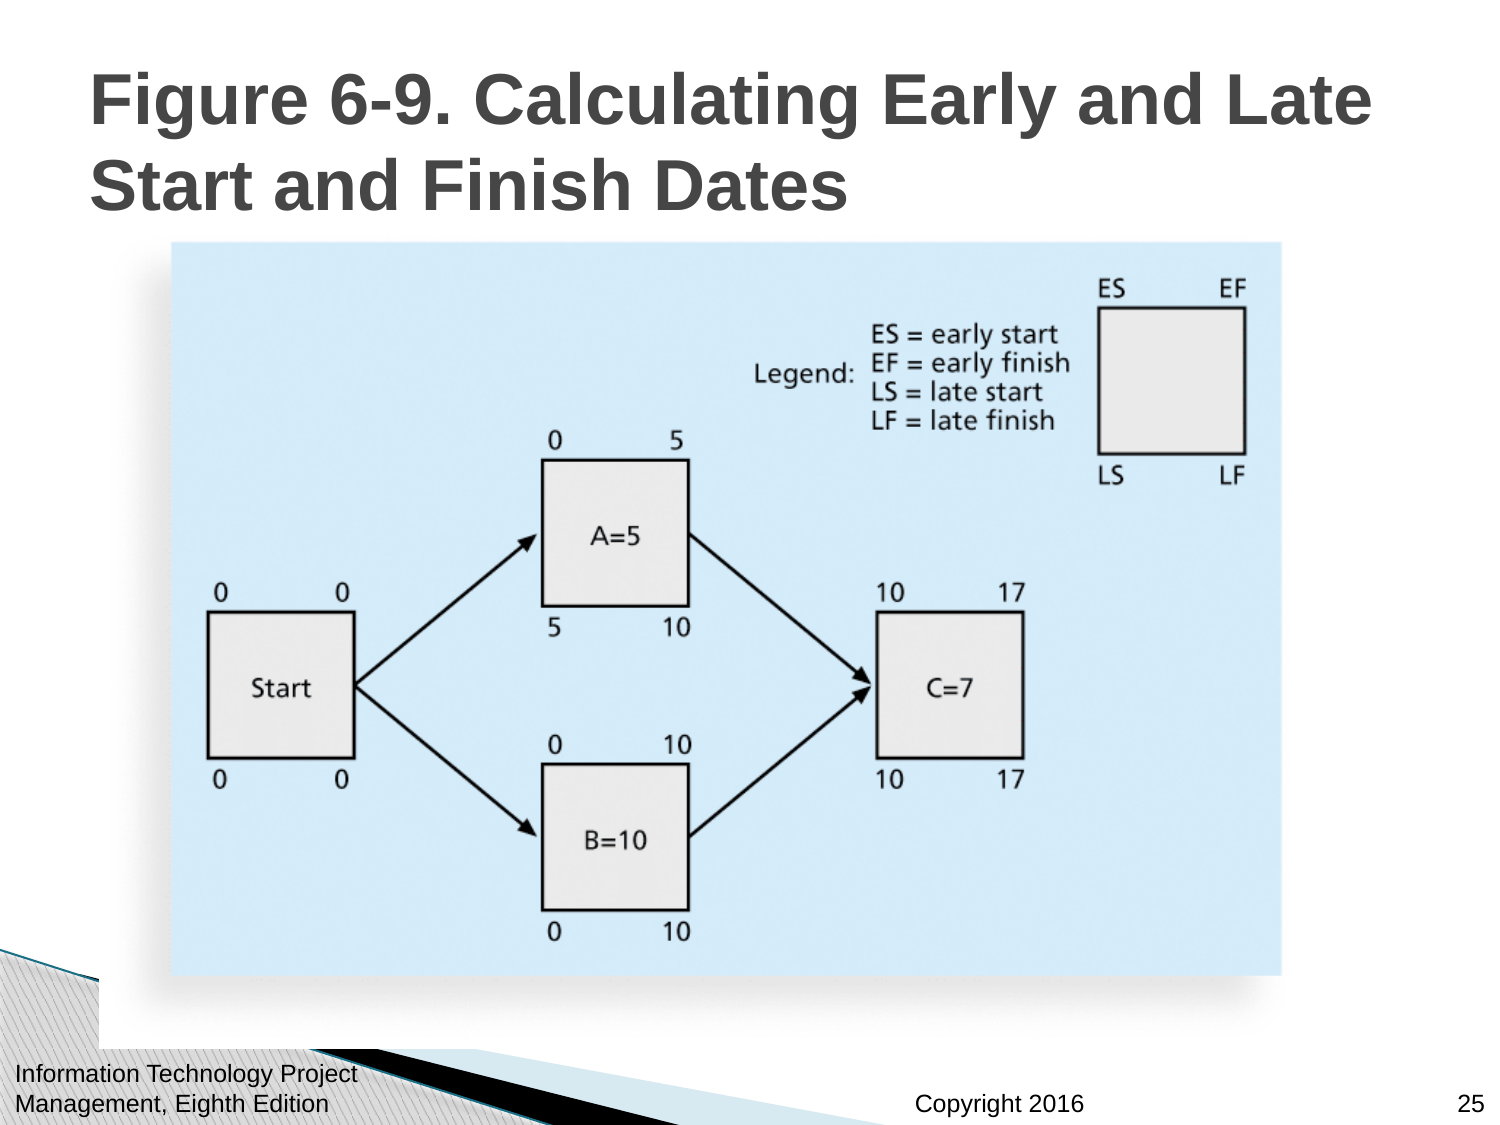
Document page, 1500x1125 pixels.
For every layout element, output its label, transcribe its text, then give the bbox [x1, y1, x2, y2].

picture [99, 224, 1301, 1049]
title Figure 6-9. Calculating Early and Late Start and Finish Dates [75, 45, 1425, 233]
slide_number 25 [1408, 1065, 1500, 1125]
